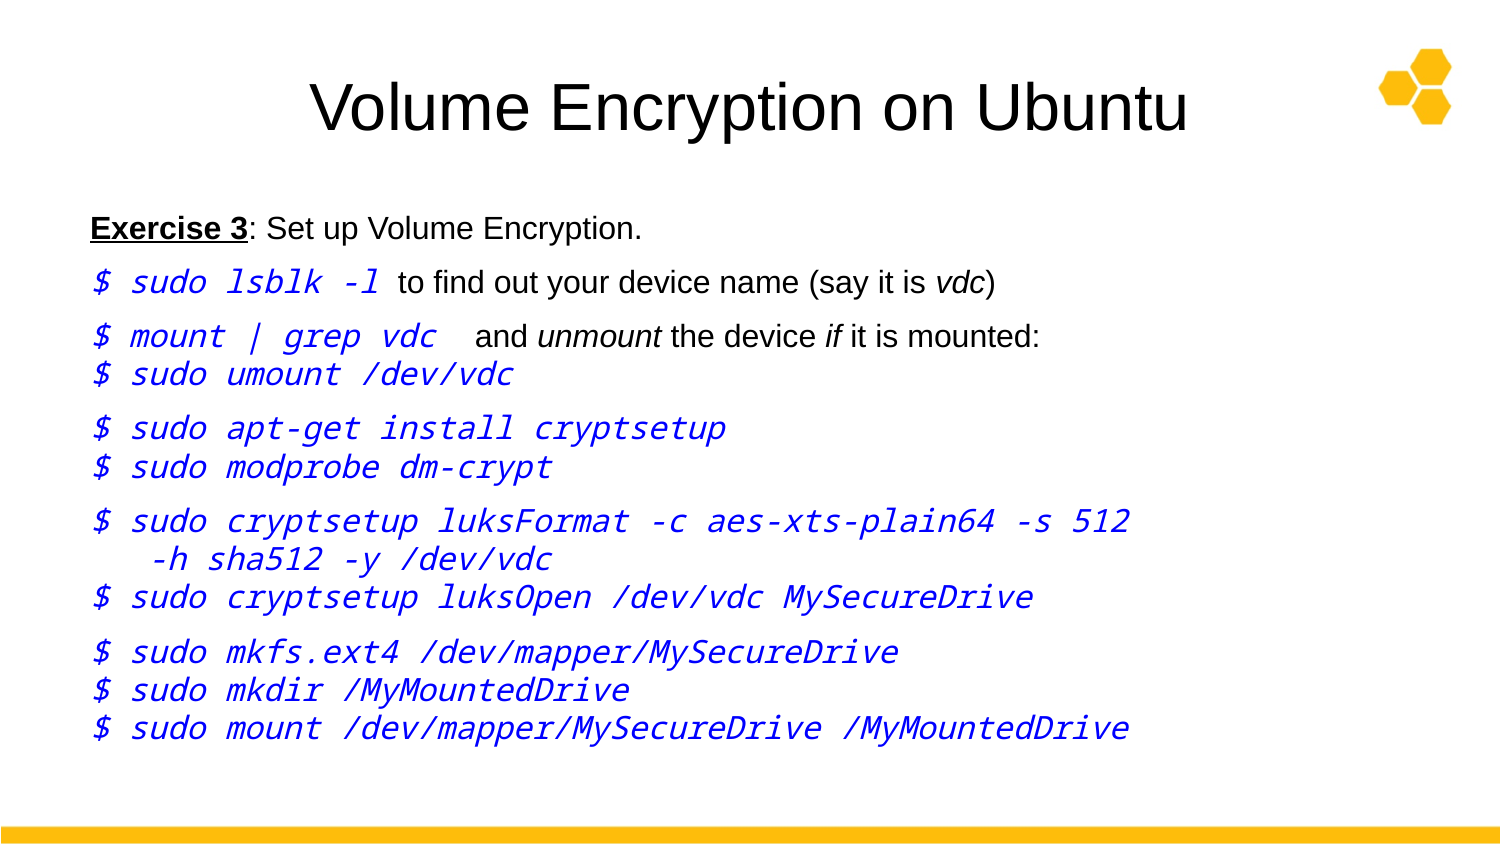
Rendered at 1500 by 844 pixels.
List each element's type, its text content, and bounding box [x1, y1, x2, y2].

title Volume Encryption on Ubuntu [75, 33, 1425, 175]
list Exercise 3: Set up Volume Encryption. $ sudo lsblk -l to find out your device name (say it is vdc) $ mount | grep vdc and unmount the device if it is mounted: $ sudo umount /dev/vdc $ sudo apt-get install cryptsetup $ sudo modprobe dm-crypt $ sudo cryptsetup luksFormat -c aes-xts-plain64 -s 512 -h sha512 -y /dev/vdc $ sudo cryptsetup luksOpen /dev/vdc MySecureDrive $ sudo mkfs.ext4 /dev/mapper/MySecureDrive $ sudo mkdir /MyMountedDrive $ sudo mount /dev/mapper/MySecureDrive /MyMountedDrive [75, 199, 1425, 754]
picture [0, 0, 1500, 844]
